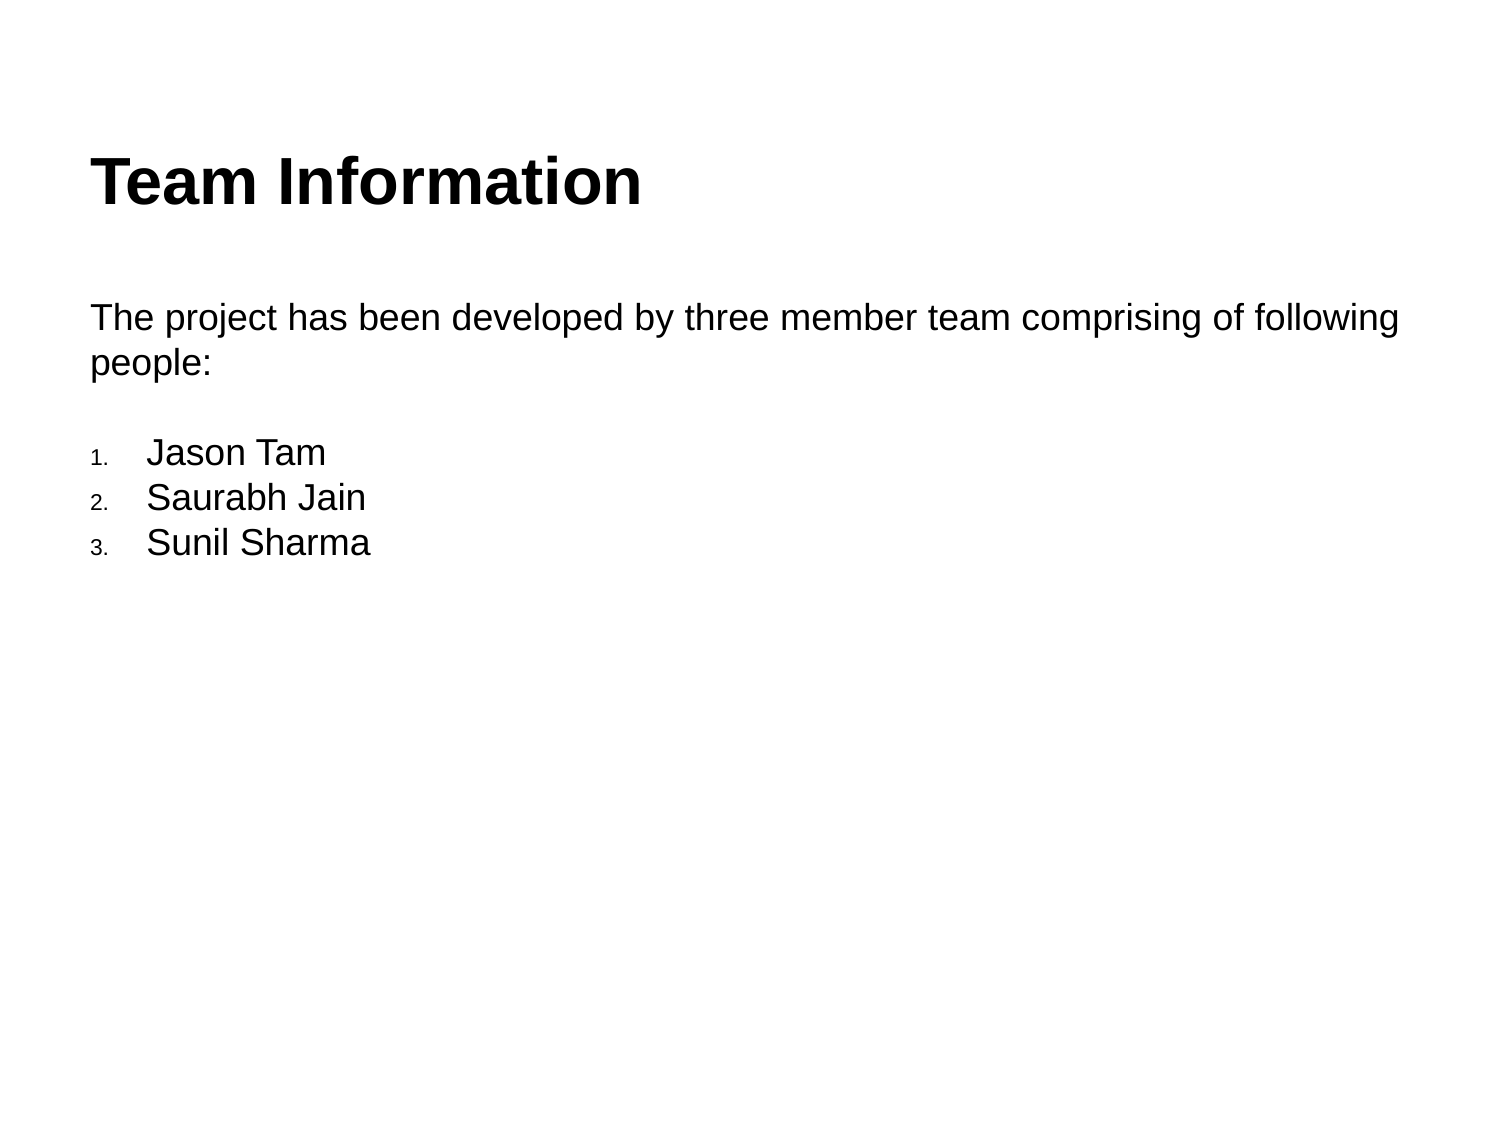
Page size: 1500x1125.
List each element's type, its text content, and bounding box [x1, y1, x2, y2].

list The project has been developed by three member team comprising of following people: Jason Tam Saurabh Jain Sunil Sharma [75, 277, 1425, 570]
title Team Information [75, 94, 1425, 233]
